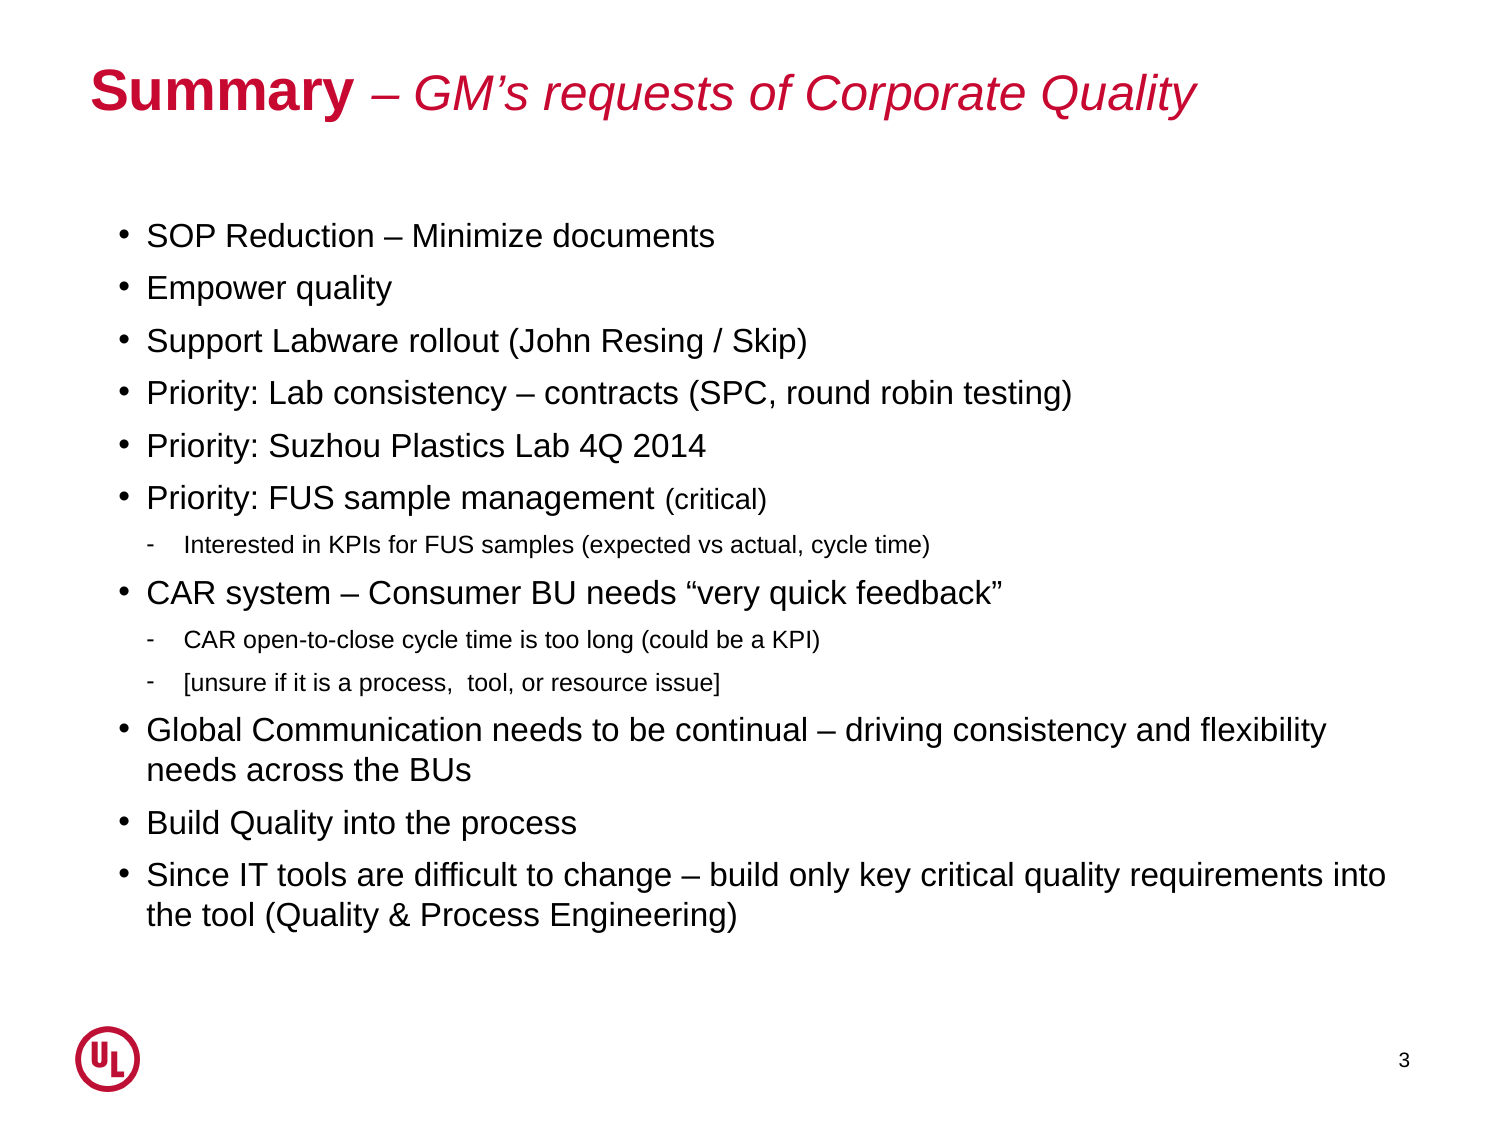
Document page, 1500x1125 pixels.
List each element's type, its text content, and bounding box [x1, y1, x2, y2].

list SOP Reduction – Minimize documents Empower quality Support Labware rollout (John Resing / Skip) Priority: Lab consistency – contracts (SPC, round robin testing) Priority: Suzhou Plastics Lab 4Q 2014 Priority: FUS sample management (critical) Interested in KPIs for FUS samples (expected vs actual, cycle time) CAR system – Consumer BU needs “very quick feedback” CAR open-to-close cycle time is too long (could be a KPI) [unsure if it is a process, tool, or resource issue] Global Communication needs to be continual – driving consistency and flexibility needs across the BUs Build Quality into the process Since IT tools are difficult to change – build only key critical quality requirements into the tool (Quality & Process Engineering) [75, 206, 1425, 1005]
picture [75, 1026, 140, 1092]
title Summary – GM’s requests of Corporate Quality [75, 45, 1425, 206]
slide_number 3 [1319, 1029, 1425, 1090]
